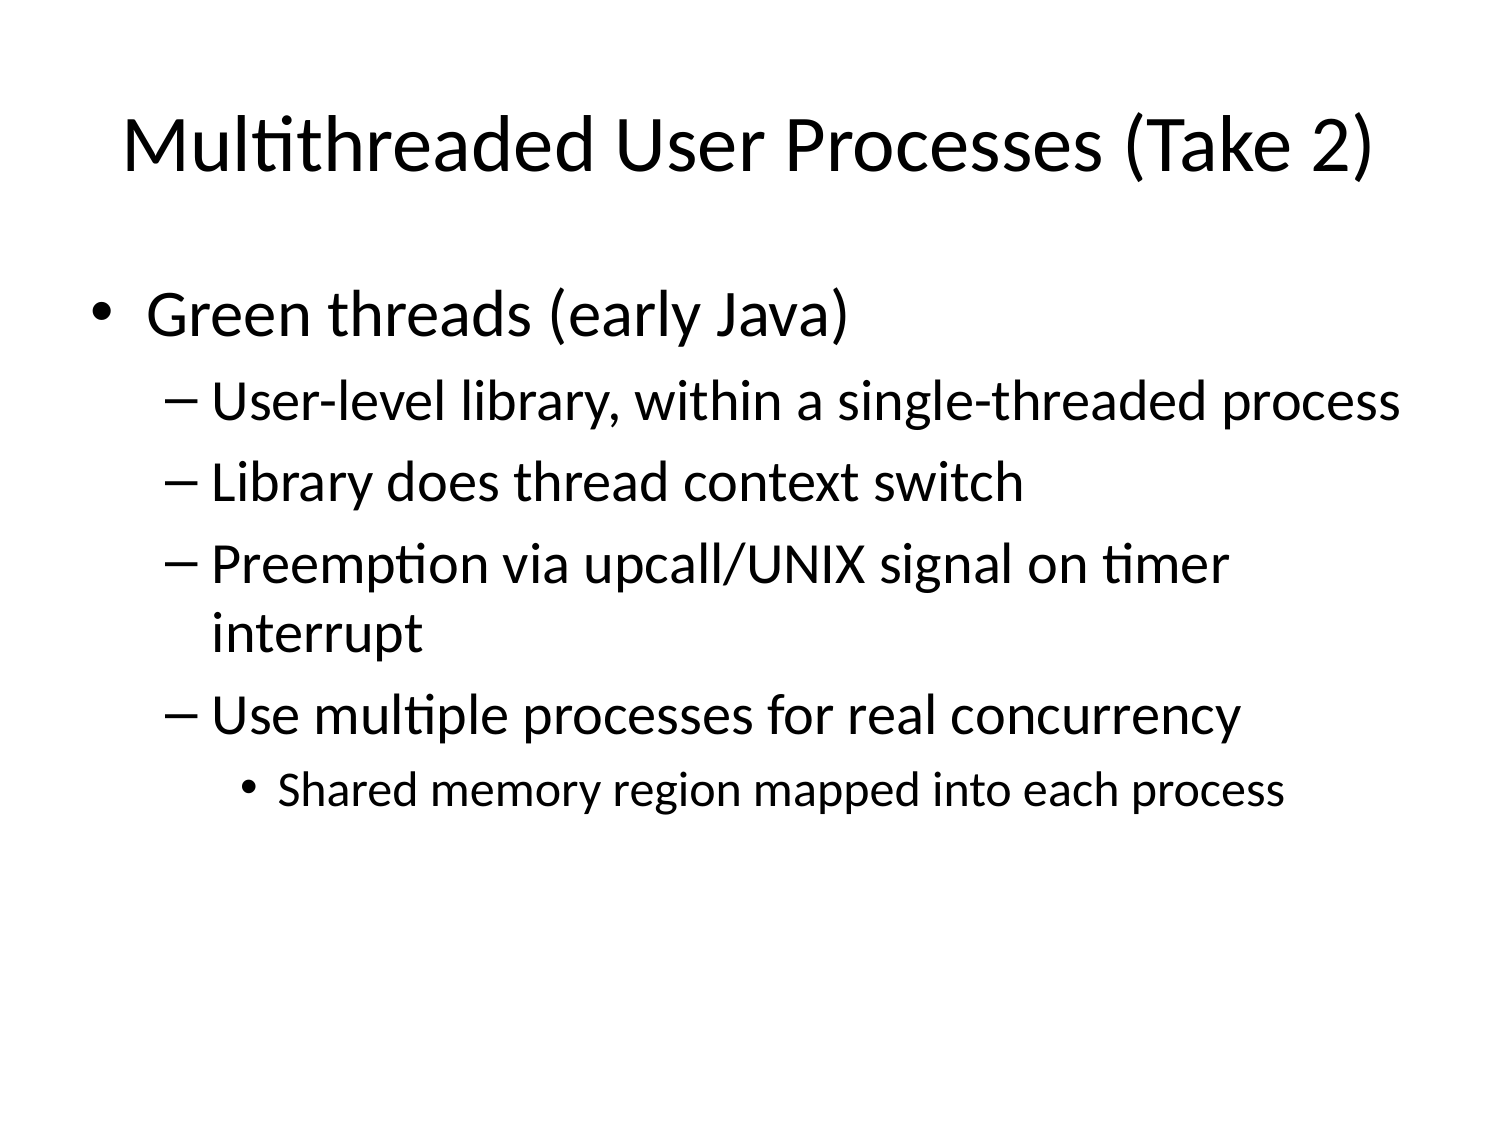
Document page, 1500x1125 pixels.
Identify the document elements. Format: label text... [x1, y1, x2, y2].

title Multithreaded User Processes (Take 2) [75, 45, 1425, 233]
list Green threads (early Java) User-level library, within a single-threaded process Library does thread context switch Preemption via upcall/UNIX signal on timer interrupt Use multiple processes for real concurrency Shared memory region mapped into each process [75, 262, 1425, 1098]
